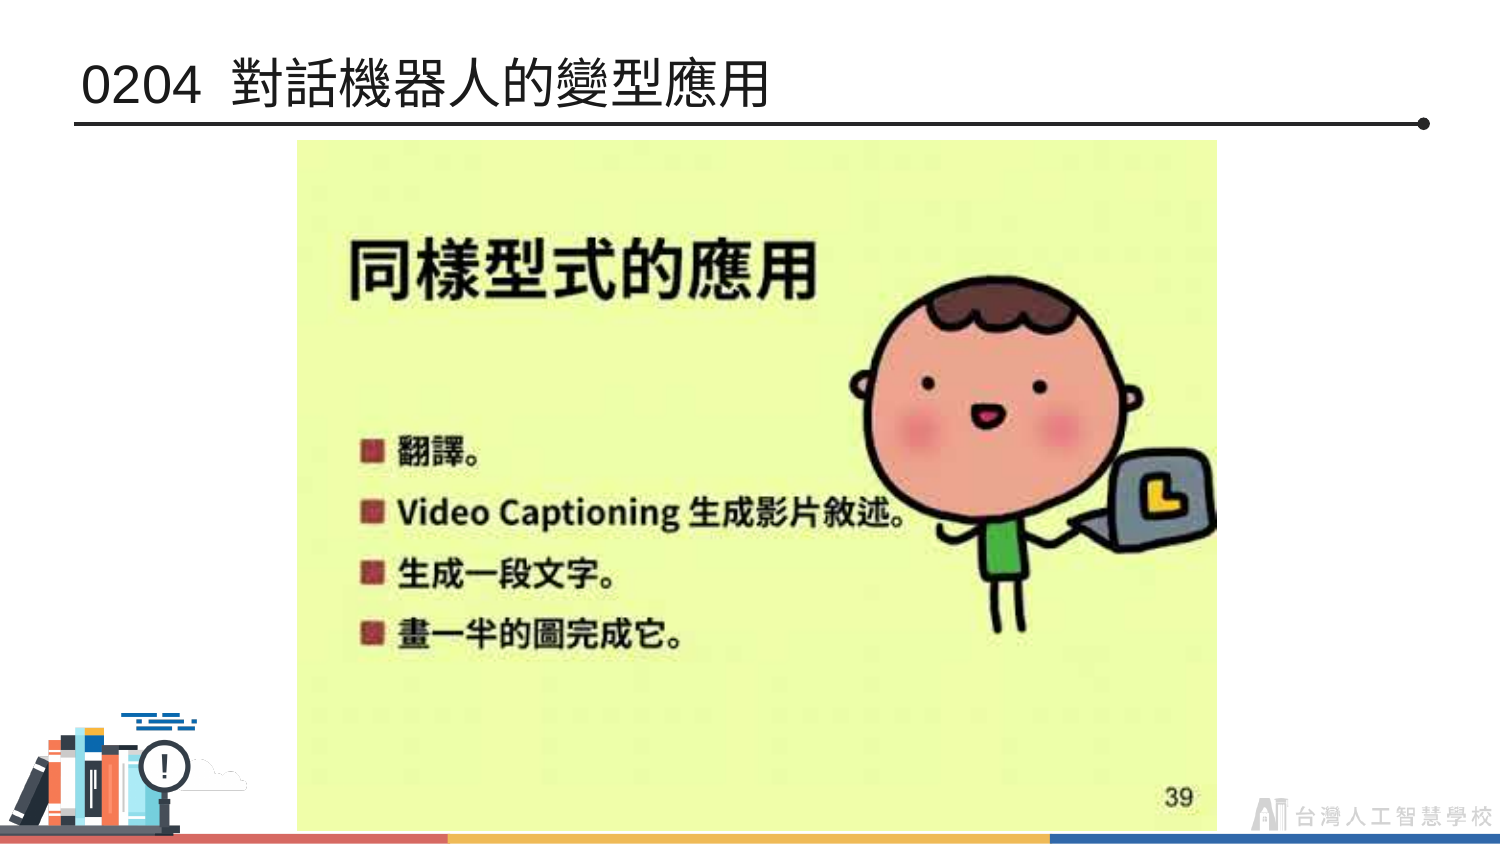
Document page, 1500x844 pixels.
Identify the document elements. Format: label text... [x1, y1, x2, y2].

title 0204 對話機器人的變型應用 [77, 35, 1038, 129]
picture [0, 713, 247, 836]
picture [296, 140, 1217, 831]
